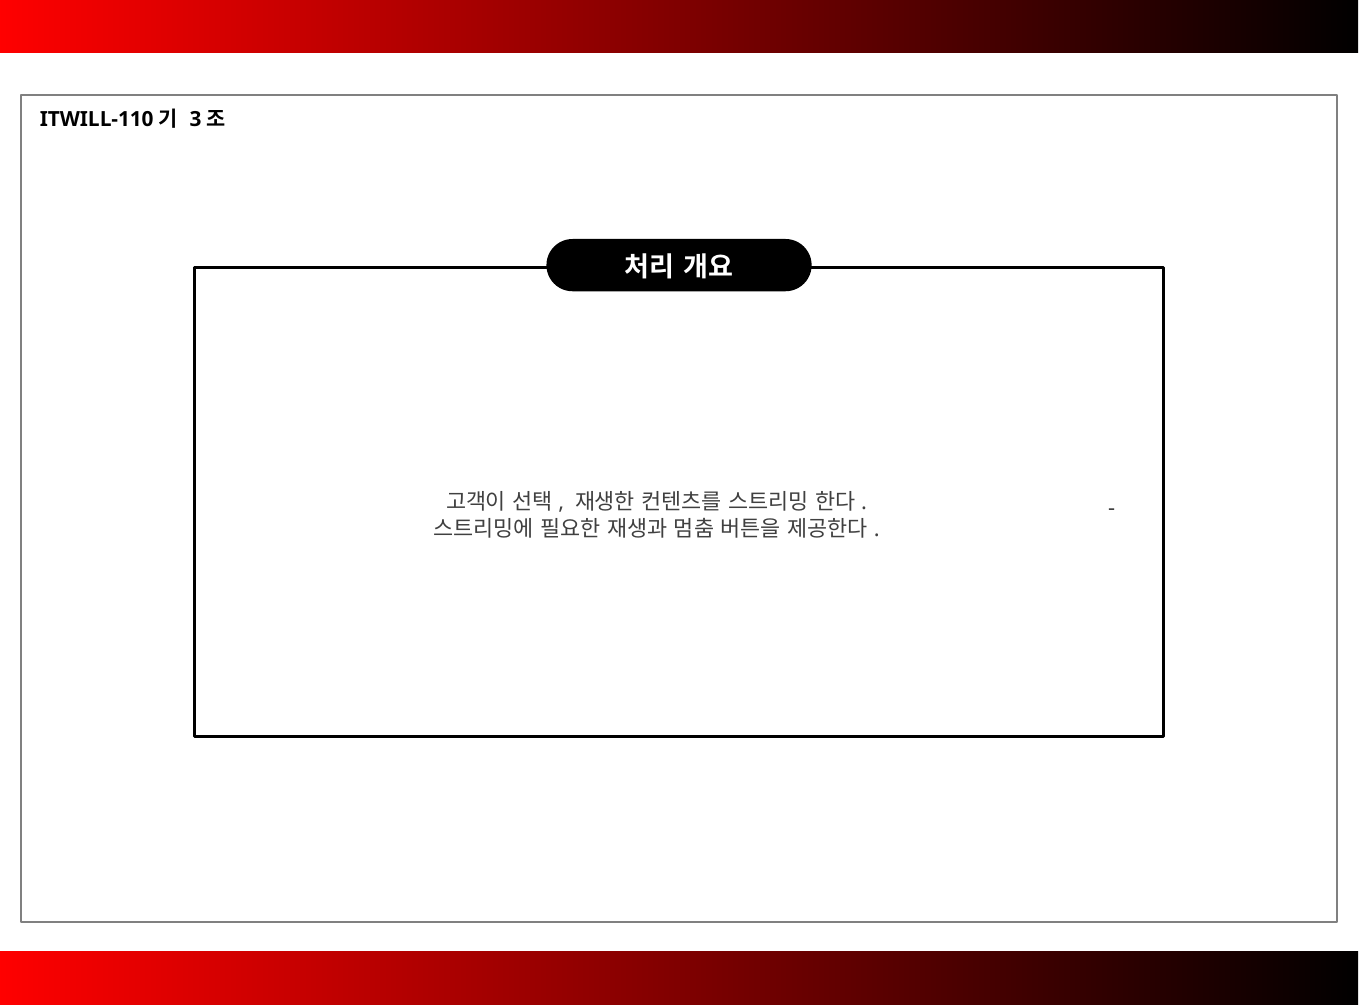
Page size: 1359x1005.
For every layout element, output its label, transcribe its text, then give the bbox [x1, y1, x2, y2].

text_box [19, 93, 1339, 924]
text_box [0, 950, 1359, 1005]
text_box [0, 0, 1359, 54]
text_box ITWILL-110기 3조 [26, 99, 632, 138]
